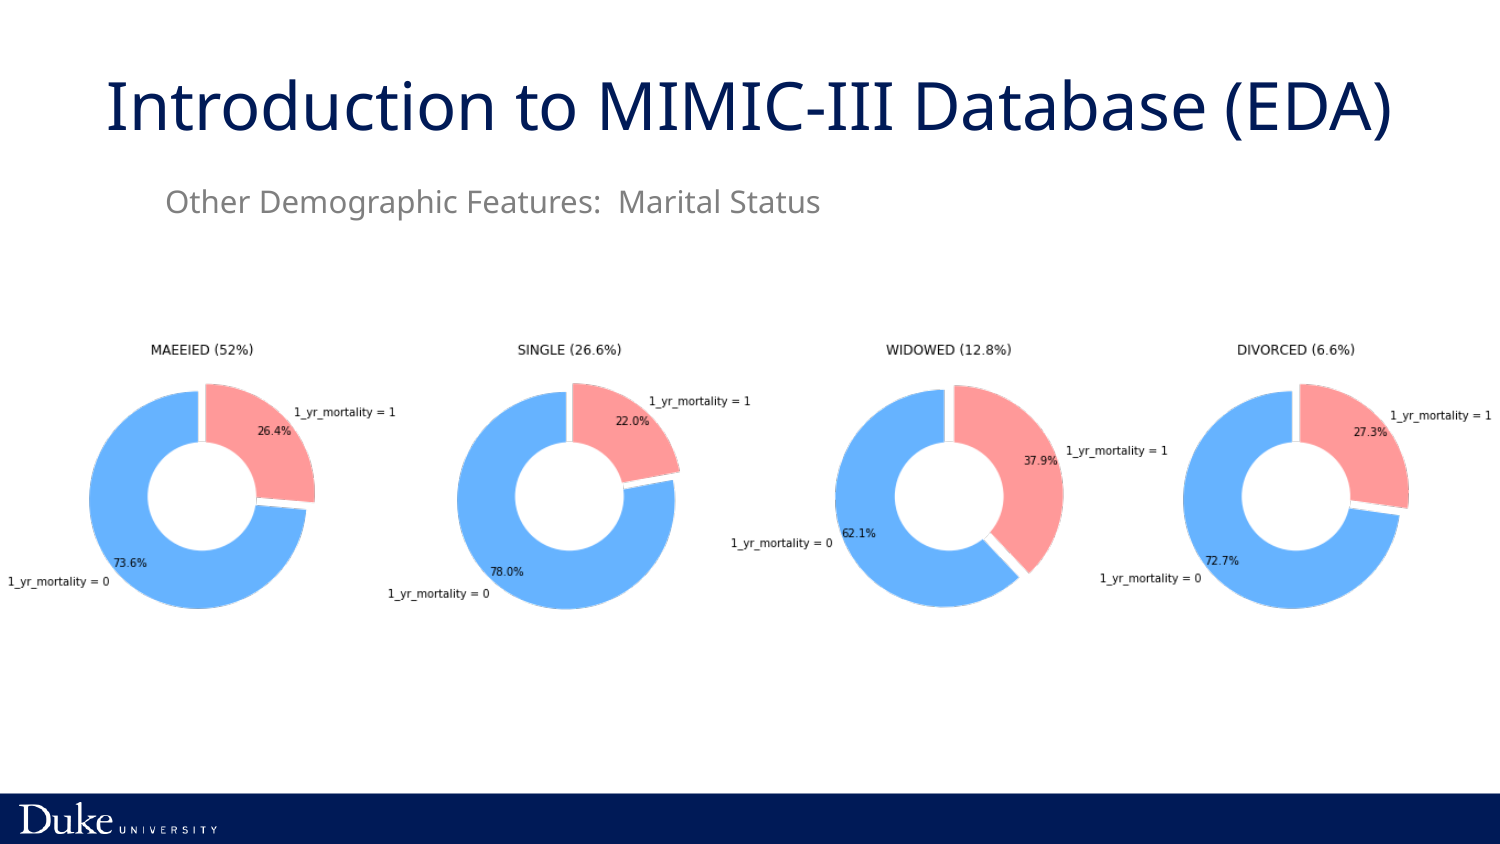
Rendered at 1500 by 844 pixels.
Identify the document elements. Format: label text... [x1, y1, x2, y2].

picture [0, 0, 1500, 844]
subtitle Other Demographic Features: Marital Status [75, 174, 1473, 253]
title Introduction to MIMIC-III Database (EDA) [75, 33, 1425, 174]
